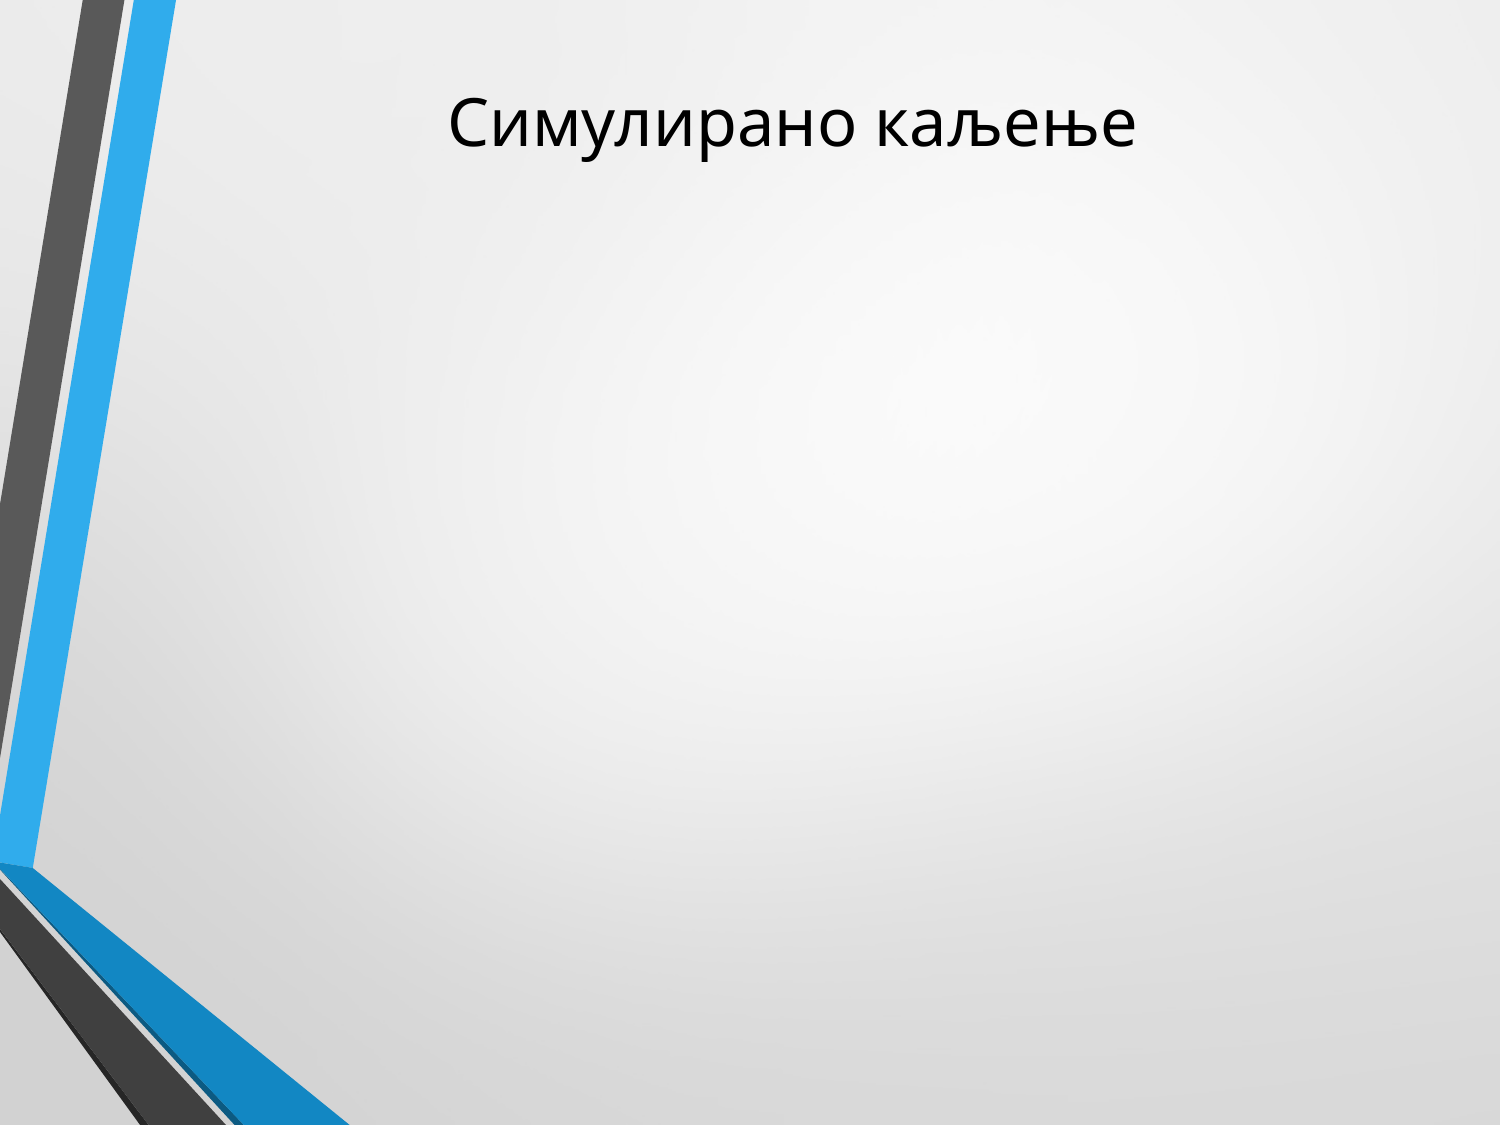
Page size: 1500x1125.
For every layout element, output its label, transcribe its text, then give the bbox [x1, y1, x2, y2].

title Симулирано каљење [161, 0, 1425, 240]
